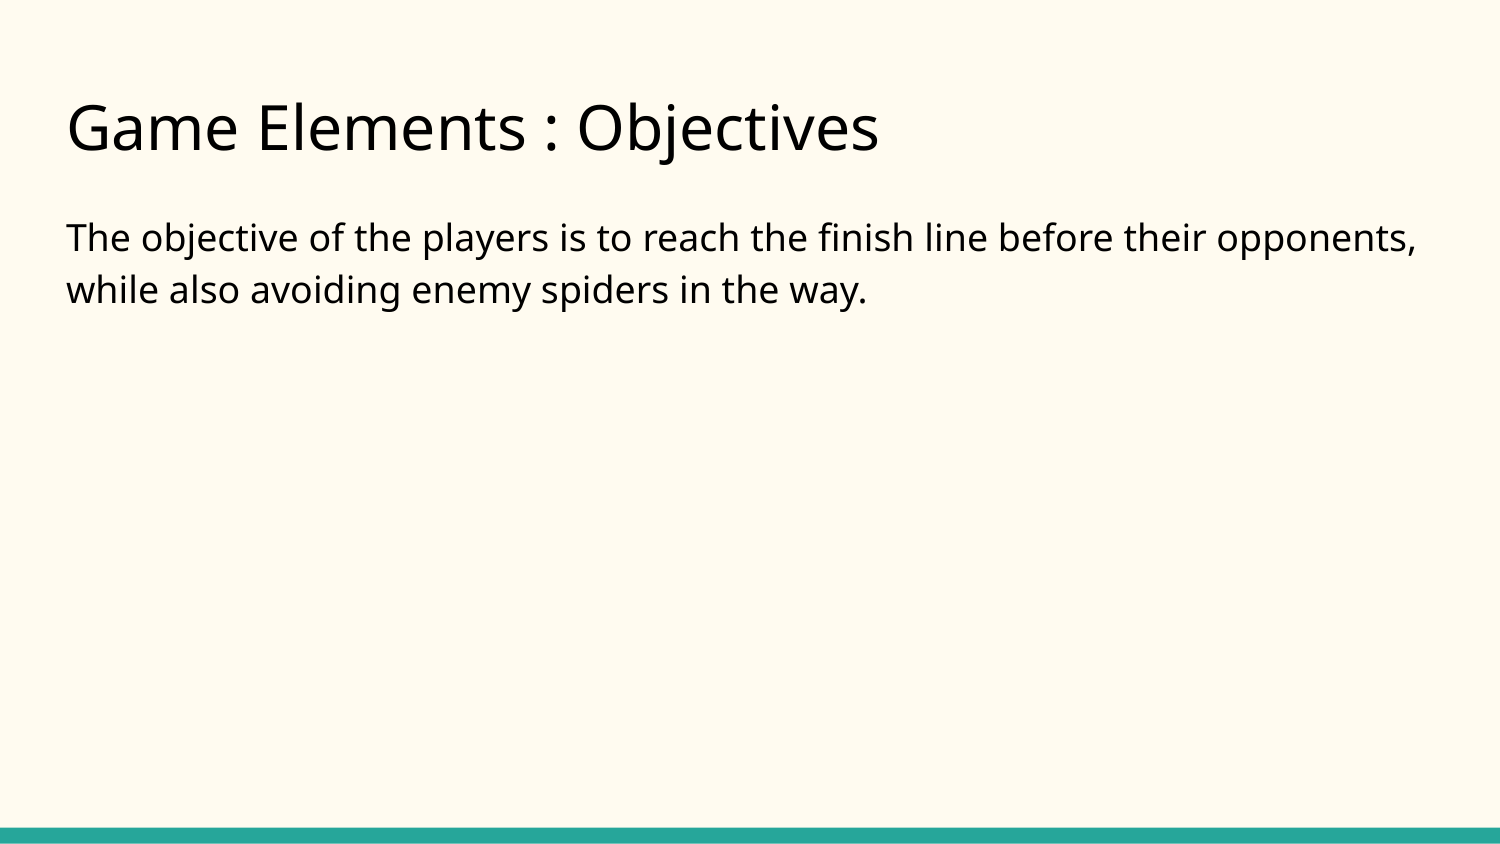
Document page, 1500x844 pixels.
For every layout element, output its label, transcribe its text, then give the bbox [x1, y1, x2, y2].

list The objective of the players is to reach the finish line before their opponents, while also avoiding enemy spiders in the way. [51, 192, 1449, 750]
title Game Elements : Objectives [51, 72, 1449, 174]
